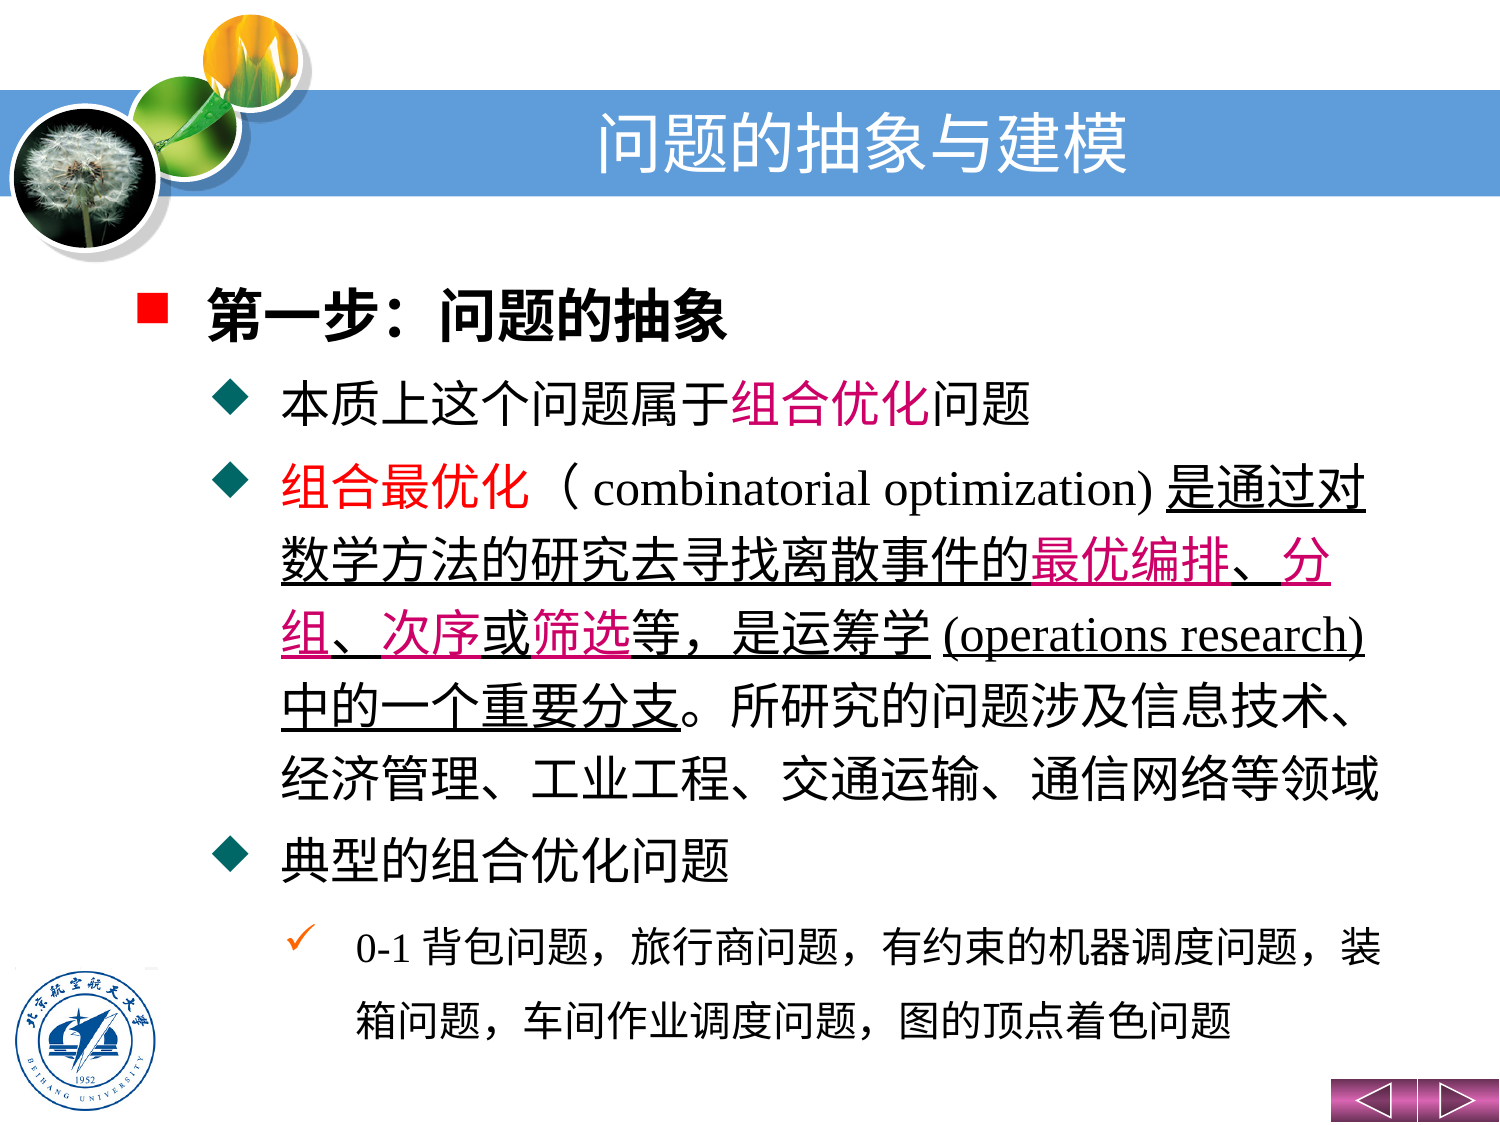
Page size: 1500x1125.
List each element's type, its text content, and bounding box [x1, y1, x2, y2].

text_box 第一步：问题的抽象 本质上这个问题属于组合优化问题 组合最优化（combinatorial optimization)是通过对数学方法的研究去寻找离散事件的最优编排、分组、次序或筛选等，是运筹学(operations research)中的一个重要分支。所研究的问题涉及信息技术、经济管理、工业工程、交通运输、通信网络等领域 典型的组合优化问题 0-1背包问题，旅行商问题，有约束的机器调度问题，装箱问题，车间作业调度问题，图的顶点着色问题 [118, 269, 1425, 1052]
picture [13, 108, 156, 248]
slide_number [1324, 1022, 1500, 1088]
title 问题的抽象与建模 [249, 107, 1475, 188]
picture [12, 967, 158, 1113]
picture [132, 14, 299, 177]
